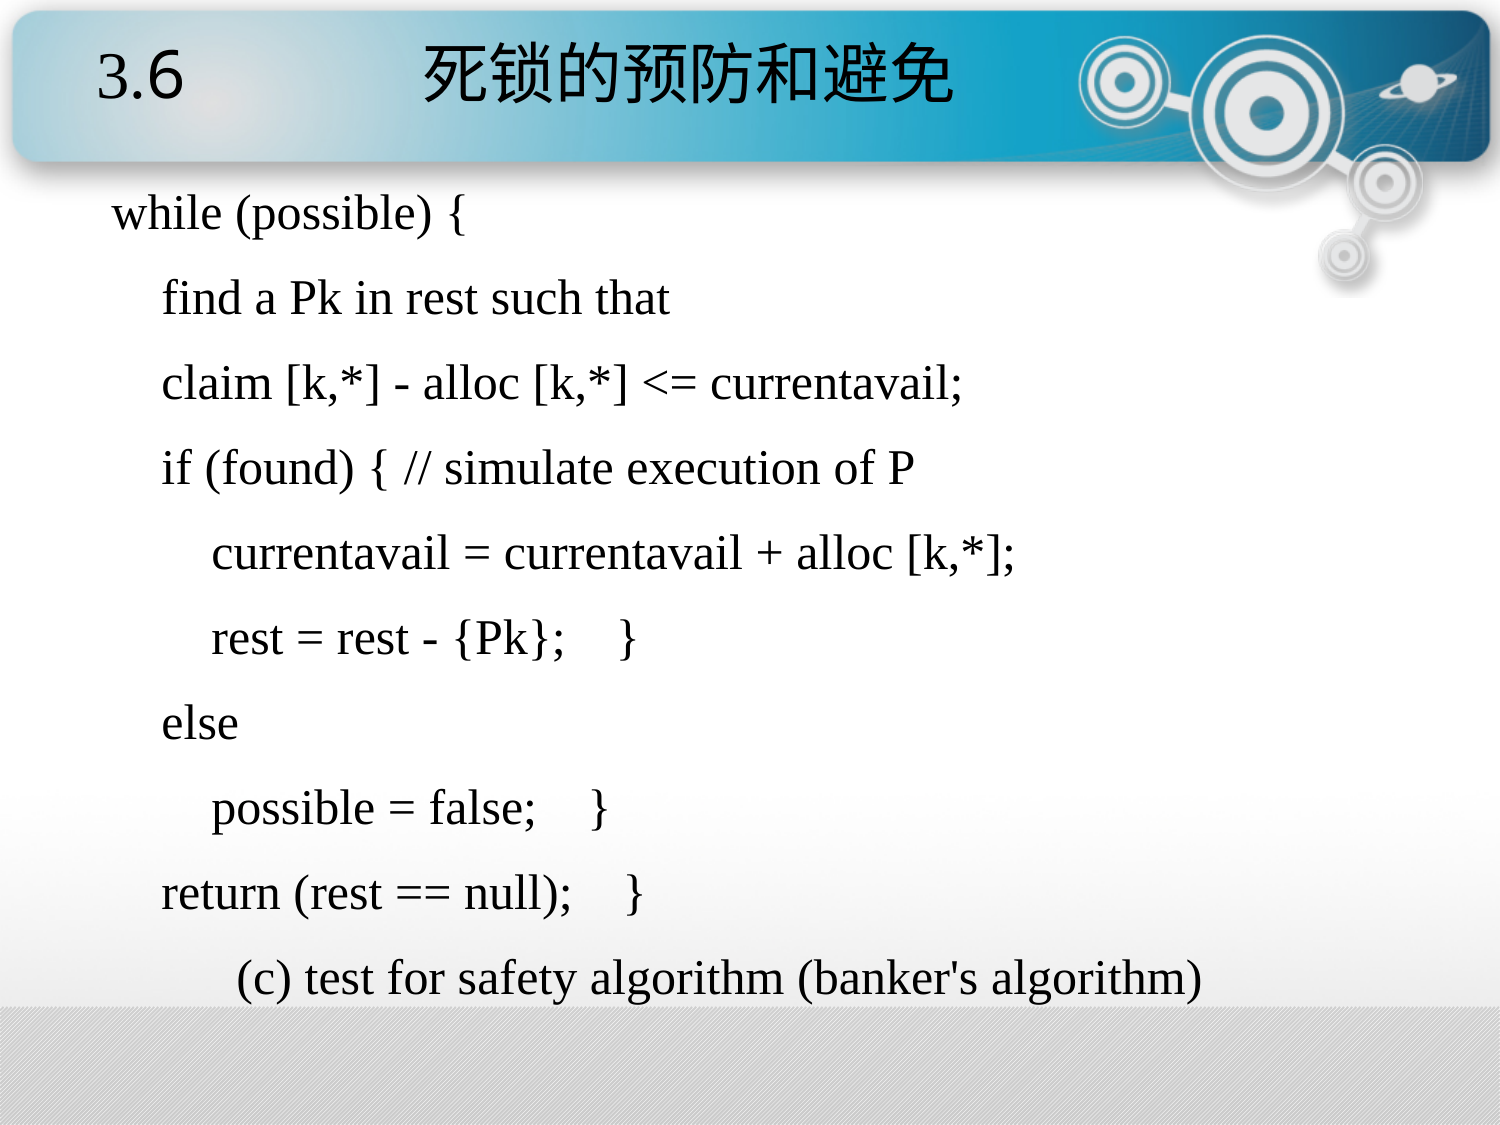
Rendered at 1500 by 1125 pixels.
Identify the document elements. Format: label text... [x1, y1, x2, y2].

picture [0, 0, 1500, 1006]
title 3.6 死锁的预防和避免 [0, 24, 1053, 212]
list while (possible) { find a Pk in rest such that claim [k,*] - alloc [k,*] <= currentavail; if (found) { // simulate execution of P currentavail = currentavail + alloc [k,*]; rest = rest - {Pk}; } else possible = false; } return (rest == null); } (c) test for safety algorithm (banker's algorithm) [96, 172, 1344, 953]
